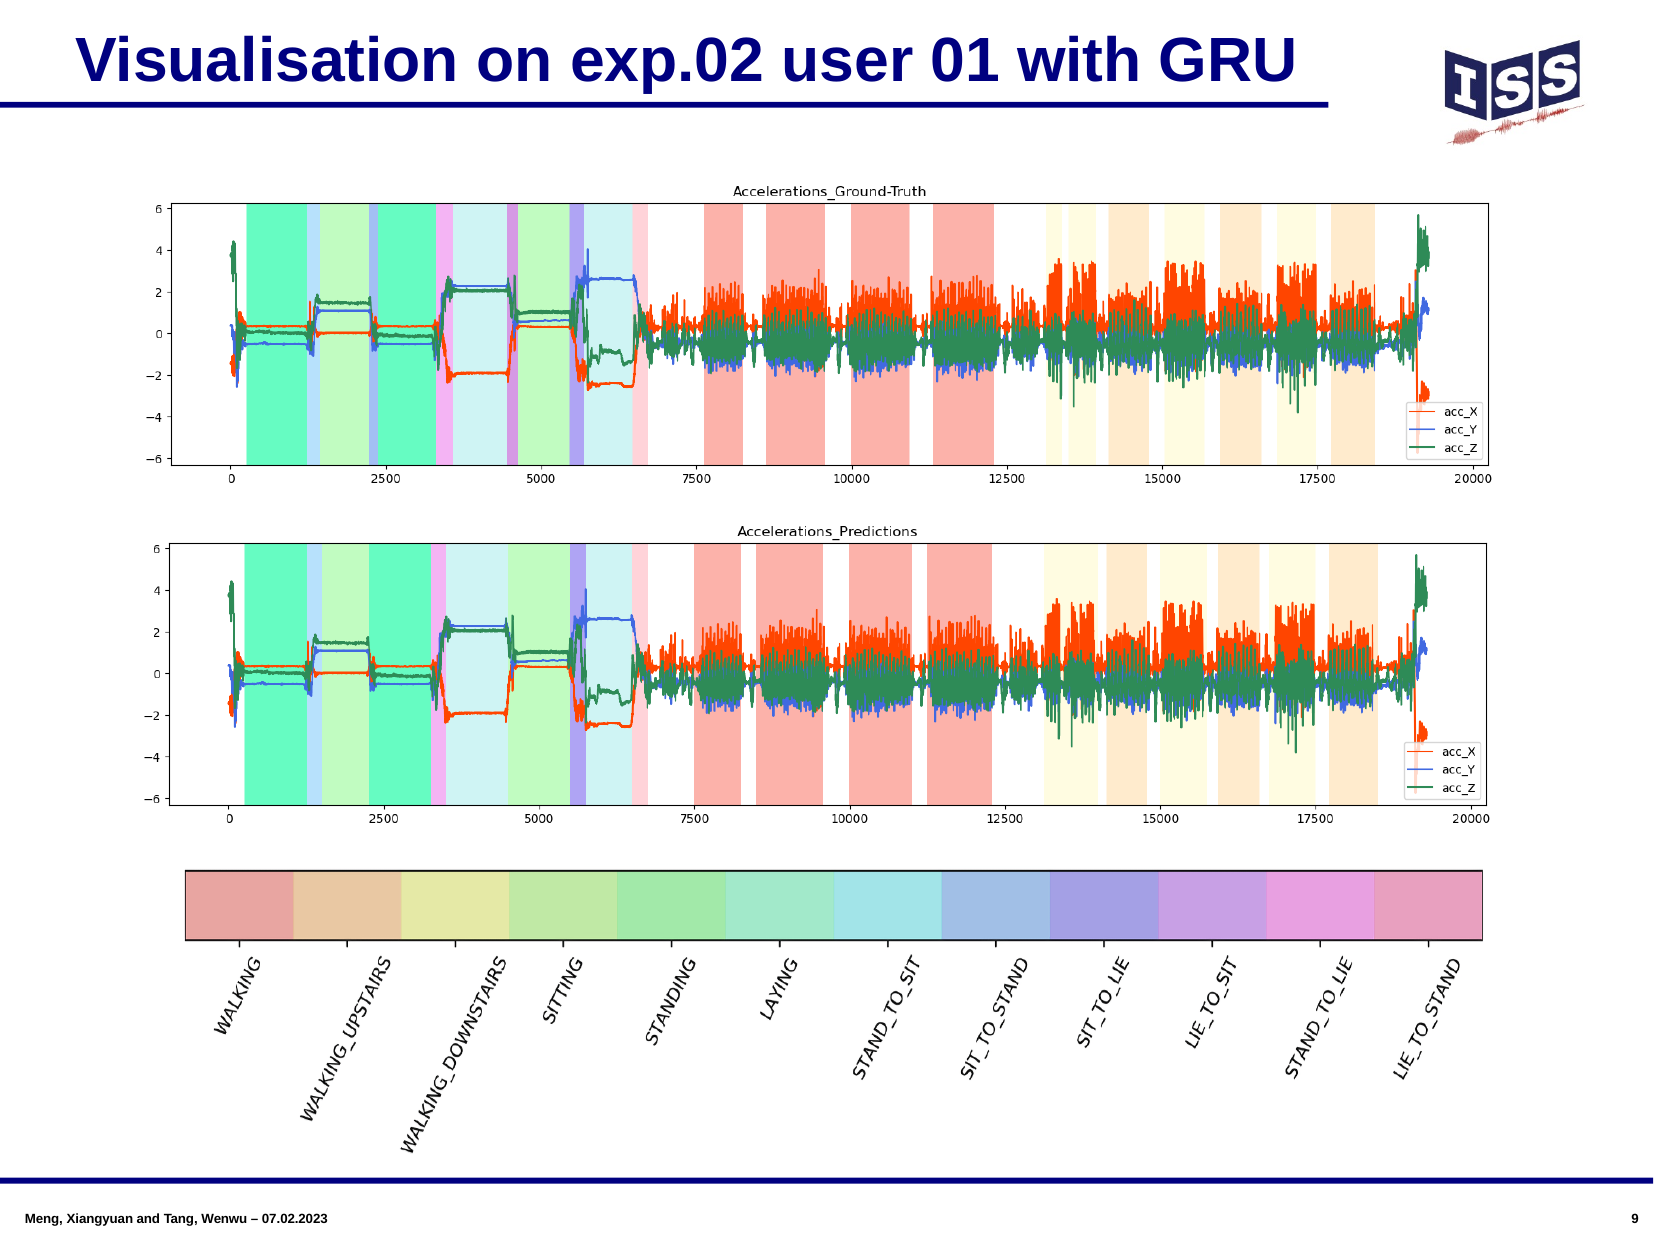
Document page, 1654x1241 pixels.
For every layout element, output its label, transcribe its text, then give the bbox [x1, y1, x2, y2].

footer Meng, Xiangyuan and Tang, Wenwu – 07.02.2023 [24, 1196, 567, 1225]
title Visualisation on exp.02 user 01 with GRU [58, 19, 1418, 98]
picture [113, 13, 1629, 1173]
